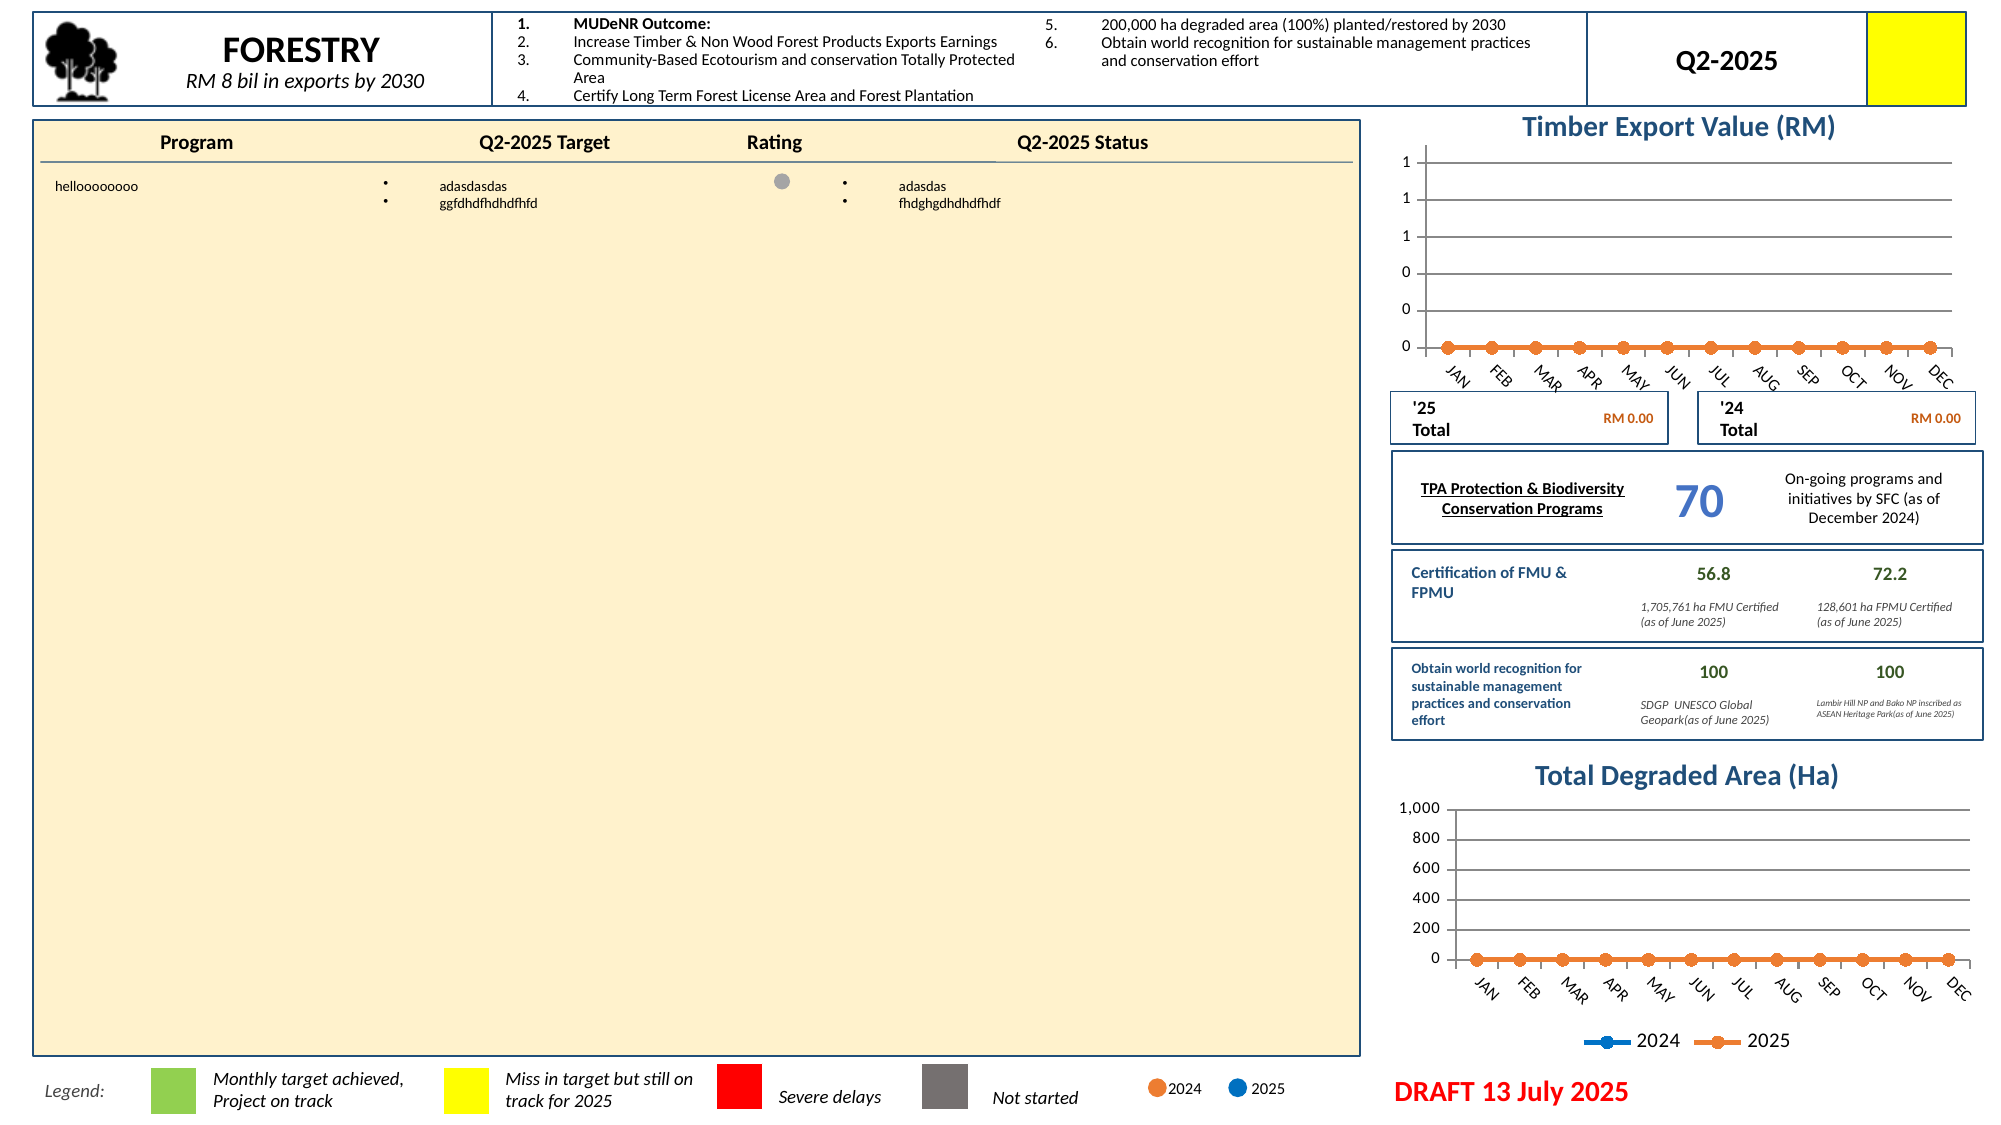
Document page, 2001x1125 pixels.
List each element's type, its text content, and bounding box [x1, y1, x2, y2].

text_box On-going programs and initiatives by SFC (as of December 2024) [1759, 460, 1970, 535]
text_box [1968, 391, 1976, 396]
text_box Obtain world recognition for sustainable management practices and conservation effort [1396, 652, 1622, 736]
text_box 100 [1802, 652, 1979, 689]
text_box 100 [1625, 652, 1802, 689]
text_box [33, 119, 1361, 1056]
chart [1387, 795, 1988, 1059]
text_box '25 Total [1397, 404, 1479, 440]
text_box '24 Total [1705, 404, 1787, 440]
text_box 200,000 ha degraded area (100%) planted/restored by 2030 Obtain world recognition for sustainable management practices and conservation effort [1030, 8, 1565, 105]
text_box Rating [728, 120, 820, 162]
text_box 2025 [1236, 1068, 1333, 1107]
text_box Not started [977, 1066, 1215, 1125]
text_box Certification of FMU & FPMU [1396, 554, 1622, 638]
text_box RM 0.00 [1800, 396, 1976, 440]
text_box adasdas fhdghgdhdhdfhdf [827, 169, 1353, 227]
text_box Program [32, 120, 361, 162]
text_box [150, 1067, 197, 1115]
text_box [1148, 1080, 1153, 1096]
text_box RM 0.00 [1492, 404, 1668, 440]
text_box [491, 11, 1375, 107]
text_box SDGP UNESCO Global Geopark(as of June 2025) [1625, 689, 1802, 736]
text_box Legend: [30, 1071, 134, 1109]
text_box Severe delays [764, 1065, 1001, 1125]
text_box [1392, 549, 1983, 643]
text_box [32, 11, 491, 107]
text_box [1228, 1079, 1236, 1097]
text_box 72.2 [1802, 554, 1979, 591]
text_box 1,705,761 ha FMU Certified (as of June 2025) [1625, 591, 1802, 638]
text_box 56.8 [1625, 554, 1802, 591]
text_box [921, 1063, 969, 1110]
picture [38, 19, 125, 105]
chart [1390, 139, 1968, 404]
text_box RM 8 bil in exports by 2030 [125, 58, 491, 102]
text_box Q2-2025 Target [361, 120, 728, 162]
text_box [442, 1067, 490, 1115]
text_box Total Degraded Area (Ha) [1372, 750, 2000, 796]
text_box 70 [1653, 460, 1746, 535]
text_box [1698, 404, 1976, 444]
text_box Lambir Hill NP and Bako NP inscribed as ASEAN Heritage Park(as of June 2025) [1802, 689, 1979, 736]
text_box [1868, 11, 1967, 101]
text_box [716, 1063, 763, 1110]
text_box Timber Export Value (RM) [1375, 101, 1983, 147]
text_box adasdasdas ggfdhdfhdhdfhfd [368, 169, 737, 227]
text_box [774, 173, 790, 189]
text_box TPA Protection & Biodiversity Conservation Programs [1405, 460, 1640, 535]
text_box helloooooooo [40, 169, 368, 227]
text_box Miss in target but still on track for 2025 [490, 1058, 727, 1120]
text_box [1392, 451, 1983, 544]
text_box [1392, 647, 1983, 741]
text_box [1565, 11, 1586, 101]
text_box 128,601 ha FPMU Certified (as of June 2025) [1802, 591, 1979, 638]
text_box [1390, 404, 1668, 444]
text_box Q2-2025 Status [820, 120, 1346, 162]
text_box MUDeNR Outcome: Increase Timber & Non Wood Forest Products Exports Earnings Community-Based Ecotourism and conservation Totally Protected Area Certify Long Term Forest License Area and Forest Plantation [502, 7, 1037, 104]
text_box DRAFT 13 July 2025 [1379, 1064, 1702, 1116]
text_box 2024 [1153, 1068, 1236, 1107]
text_box FORESTRY [118, 16, 485, 58]
text_box Q2-2025 [1586, 11, 1868, 101]
text_box Monthly target achieved, Project on track [198, 1058, 435, 1120]
